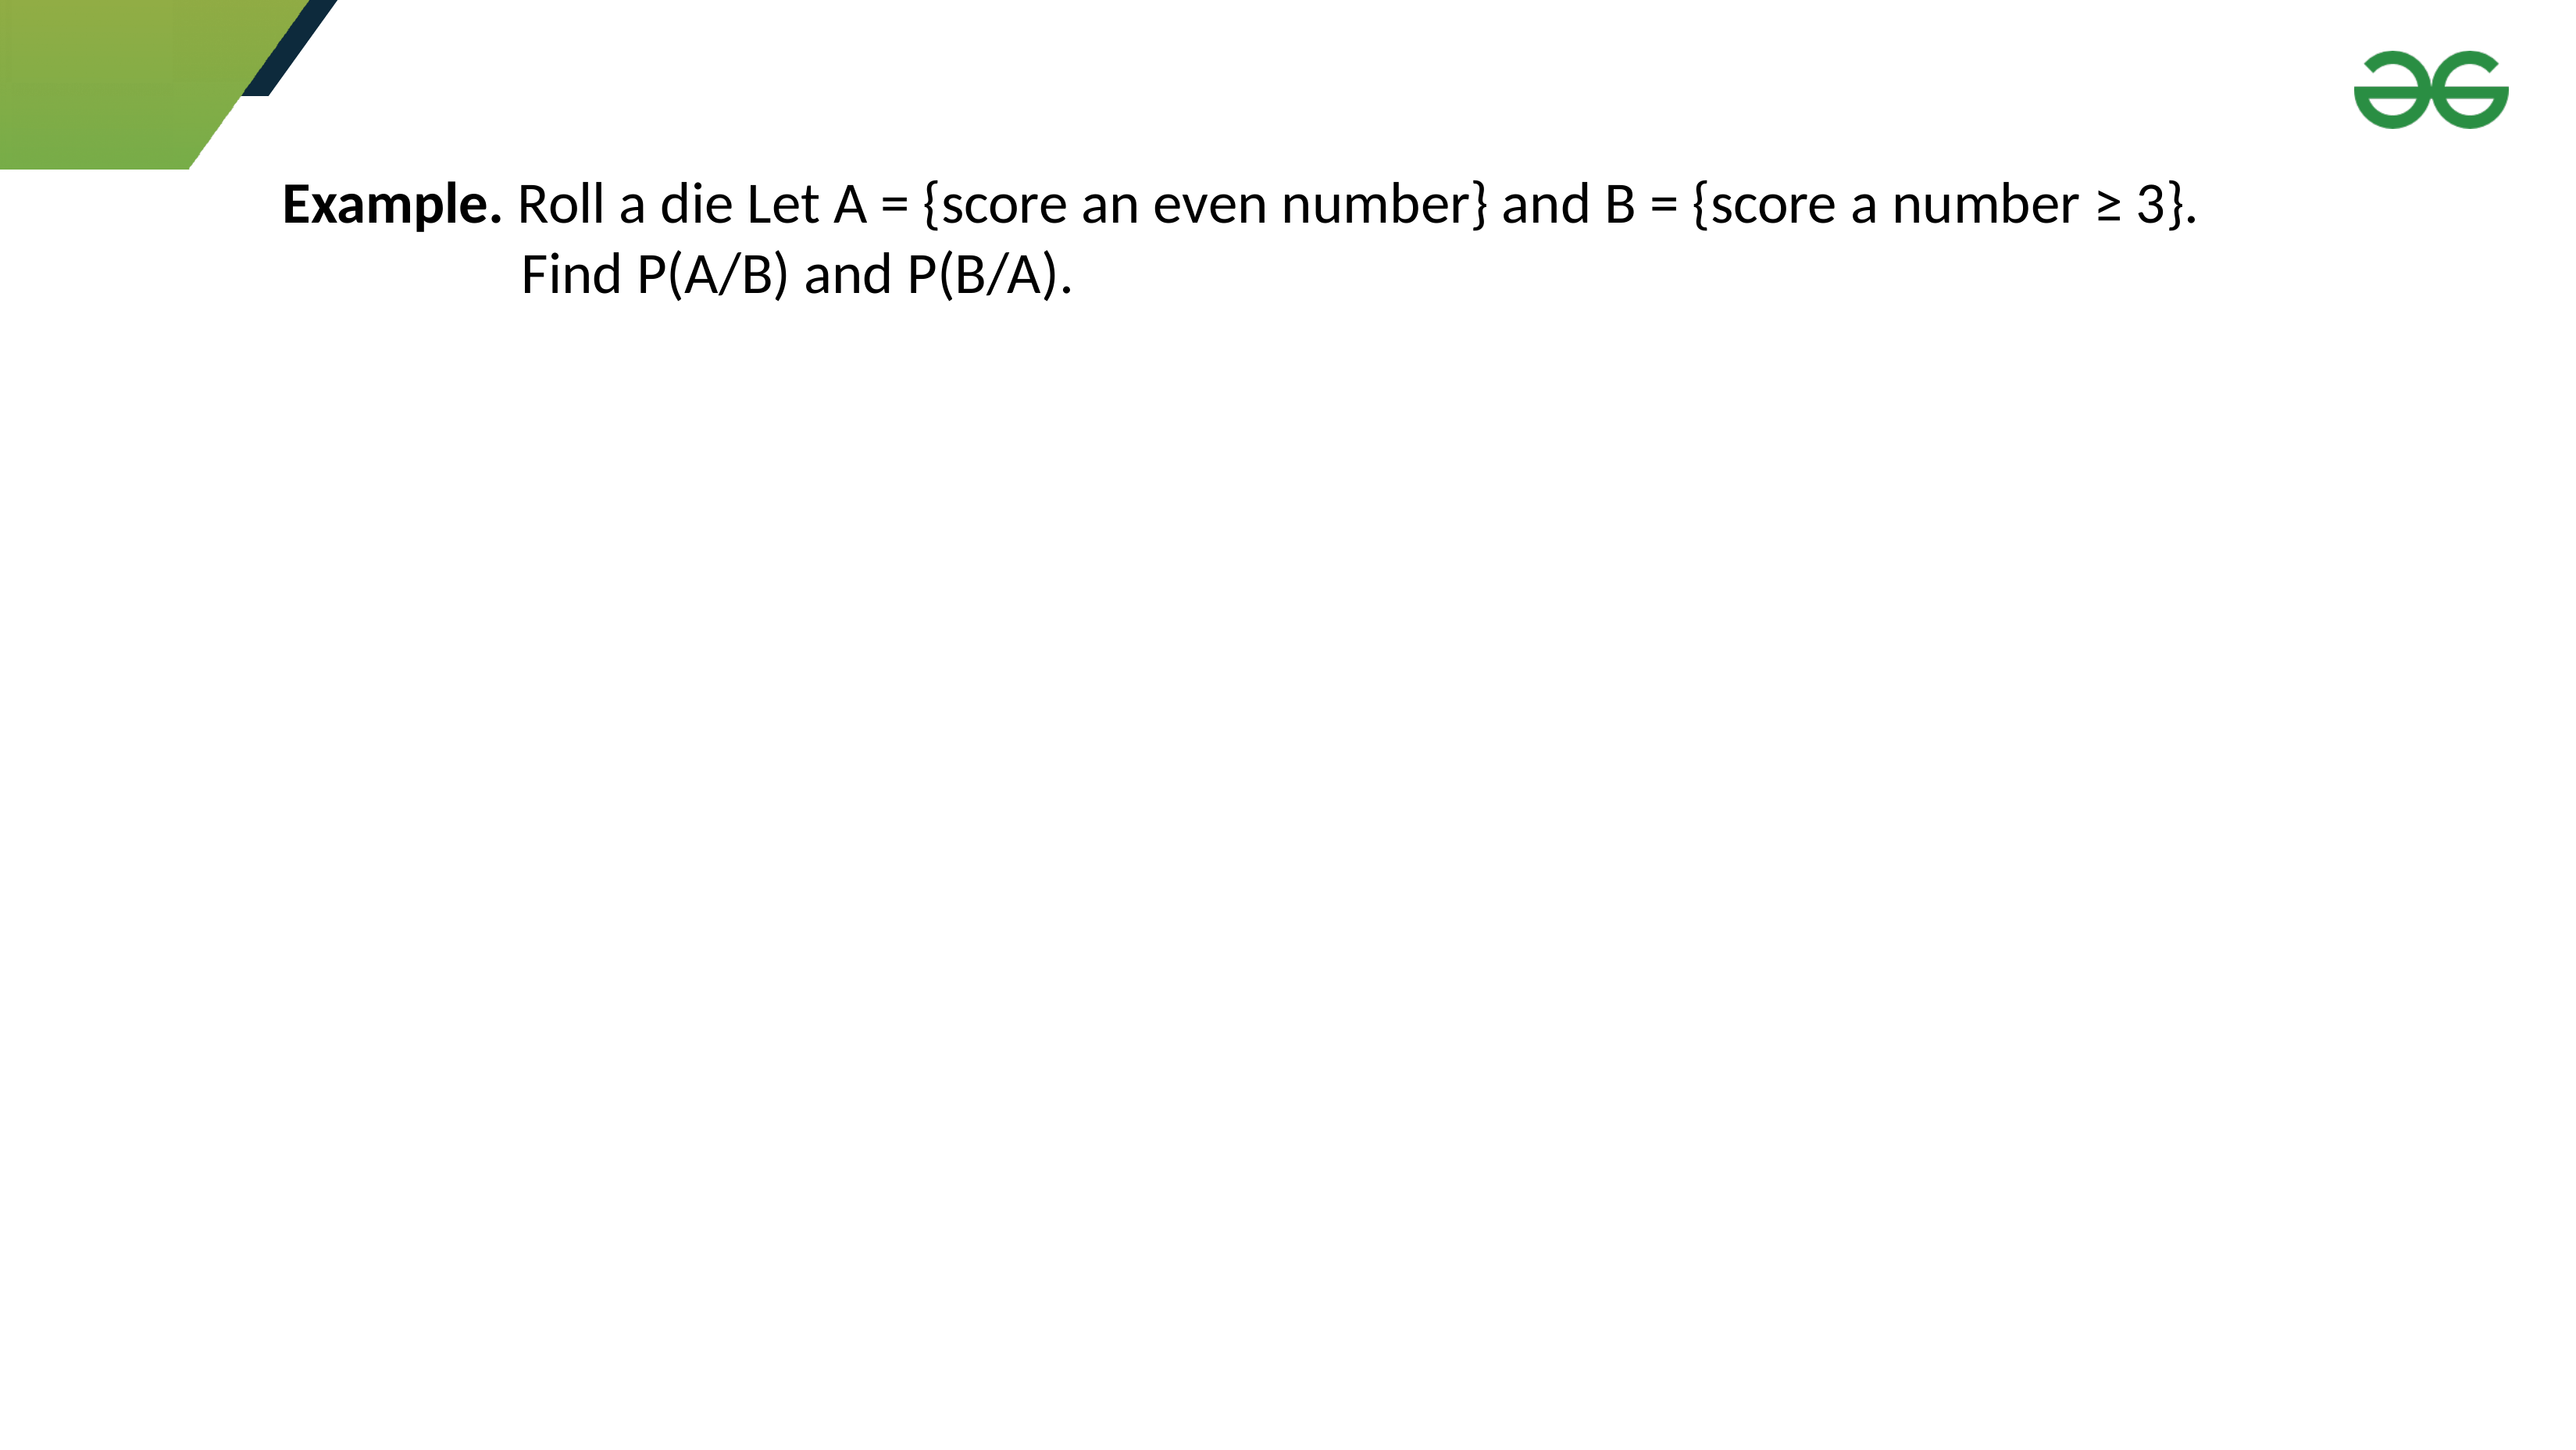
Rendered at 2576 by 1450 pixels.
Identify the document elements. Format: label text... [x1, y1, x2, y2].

picture [0, 0, 309, 170]
picture [2353, 50, 2509, 130]
text_box Example. Roll a die Let A = {score an even number} and B = {score a number ≥ 3}. Find P(A/B) and P(B/A). [270, 158, 2213, 311]
